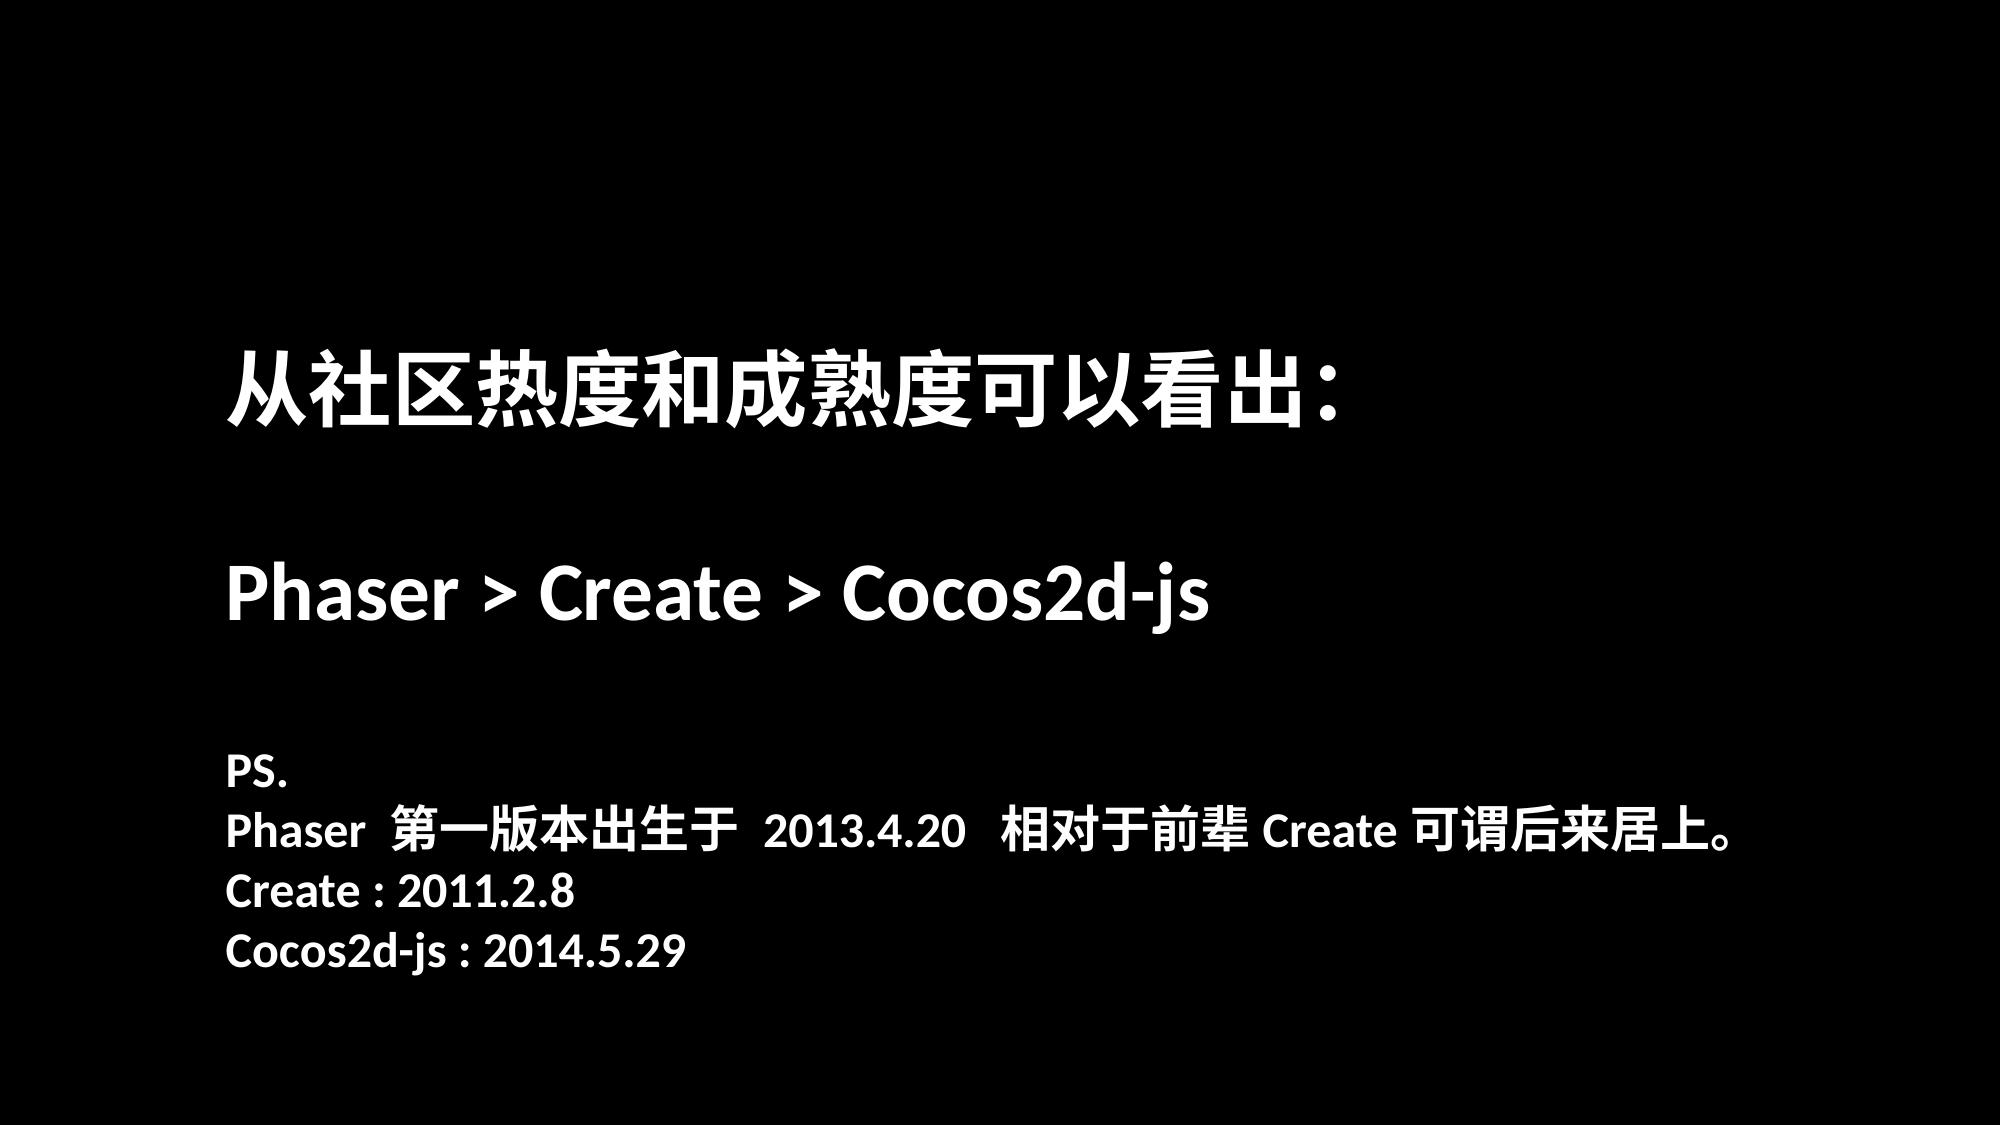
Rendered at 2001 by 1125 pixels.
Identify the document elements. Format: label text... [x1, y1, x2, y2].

text_box 从社区热度和成熟度可以看出： Phaser > Create > Cocos2d-js PS. Phaser 第一版本出生于 2013.4.20 相对于前辈Create可谓后来居上。 Create : 2011.2.8 Cocos2d-js : 2014.5.29 [210, 329, 1775, 985]
